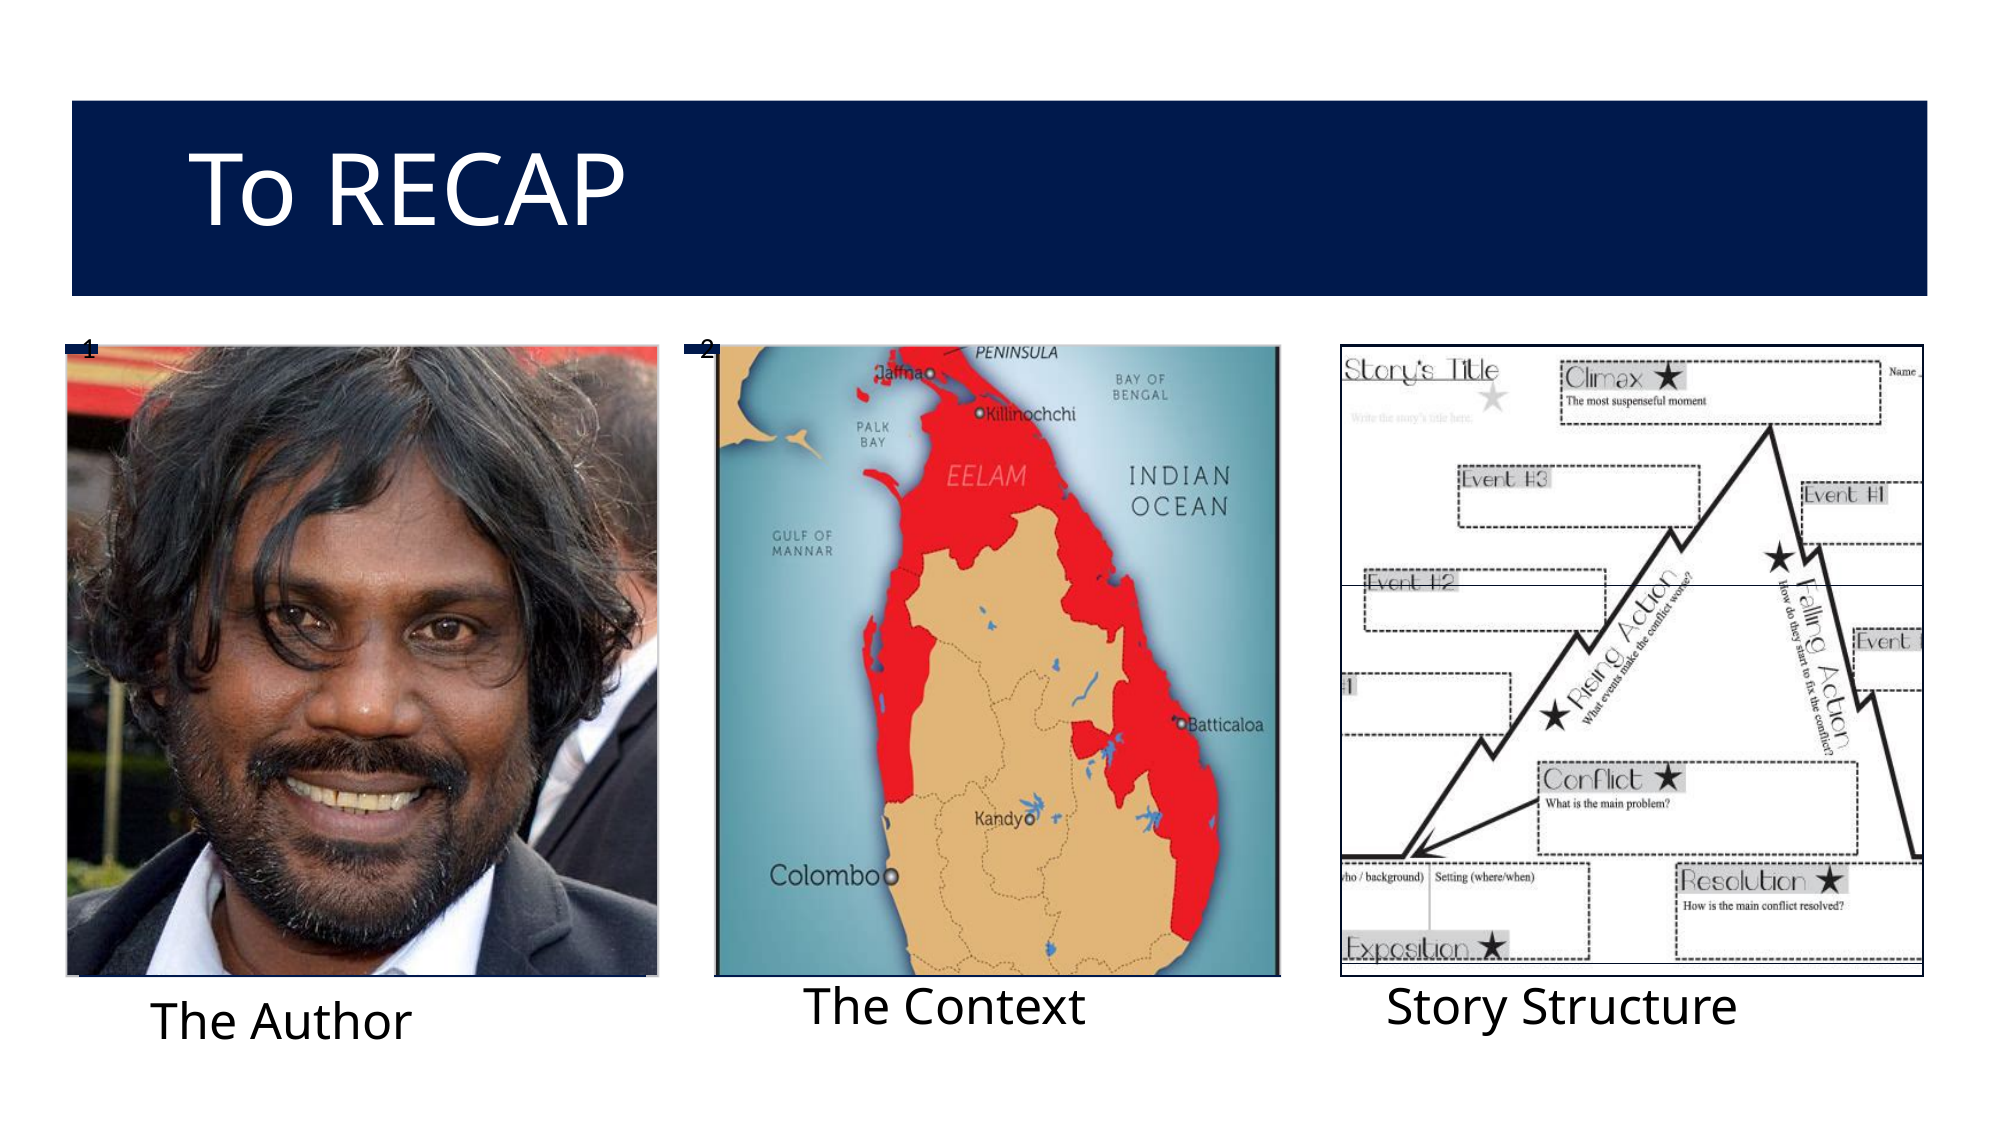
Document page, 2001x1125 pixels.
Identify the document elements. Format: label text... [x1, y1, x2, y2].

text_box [1340, 345, 1924, 977]
title To RECAP [95, 126, 1905, 260]
text_box The Context [788, 966, 1327, 1042]
text_box Story Structure [1371, 977, 1910, 1042]
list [66, 345, 1281, 977]
text_box The Author [135, 982, 674, 1058]
